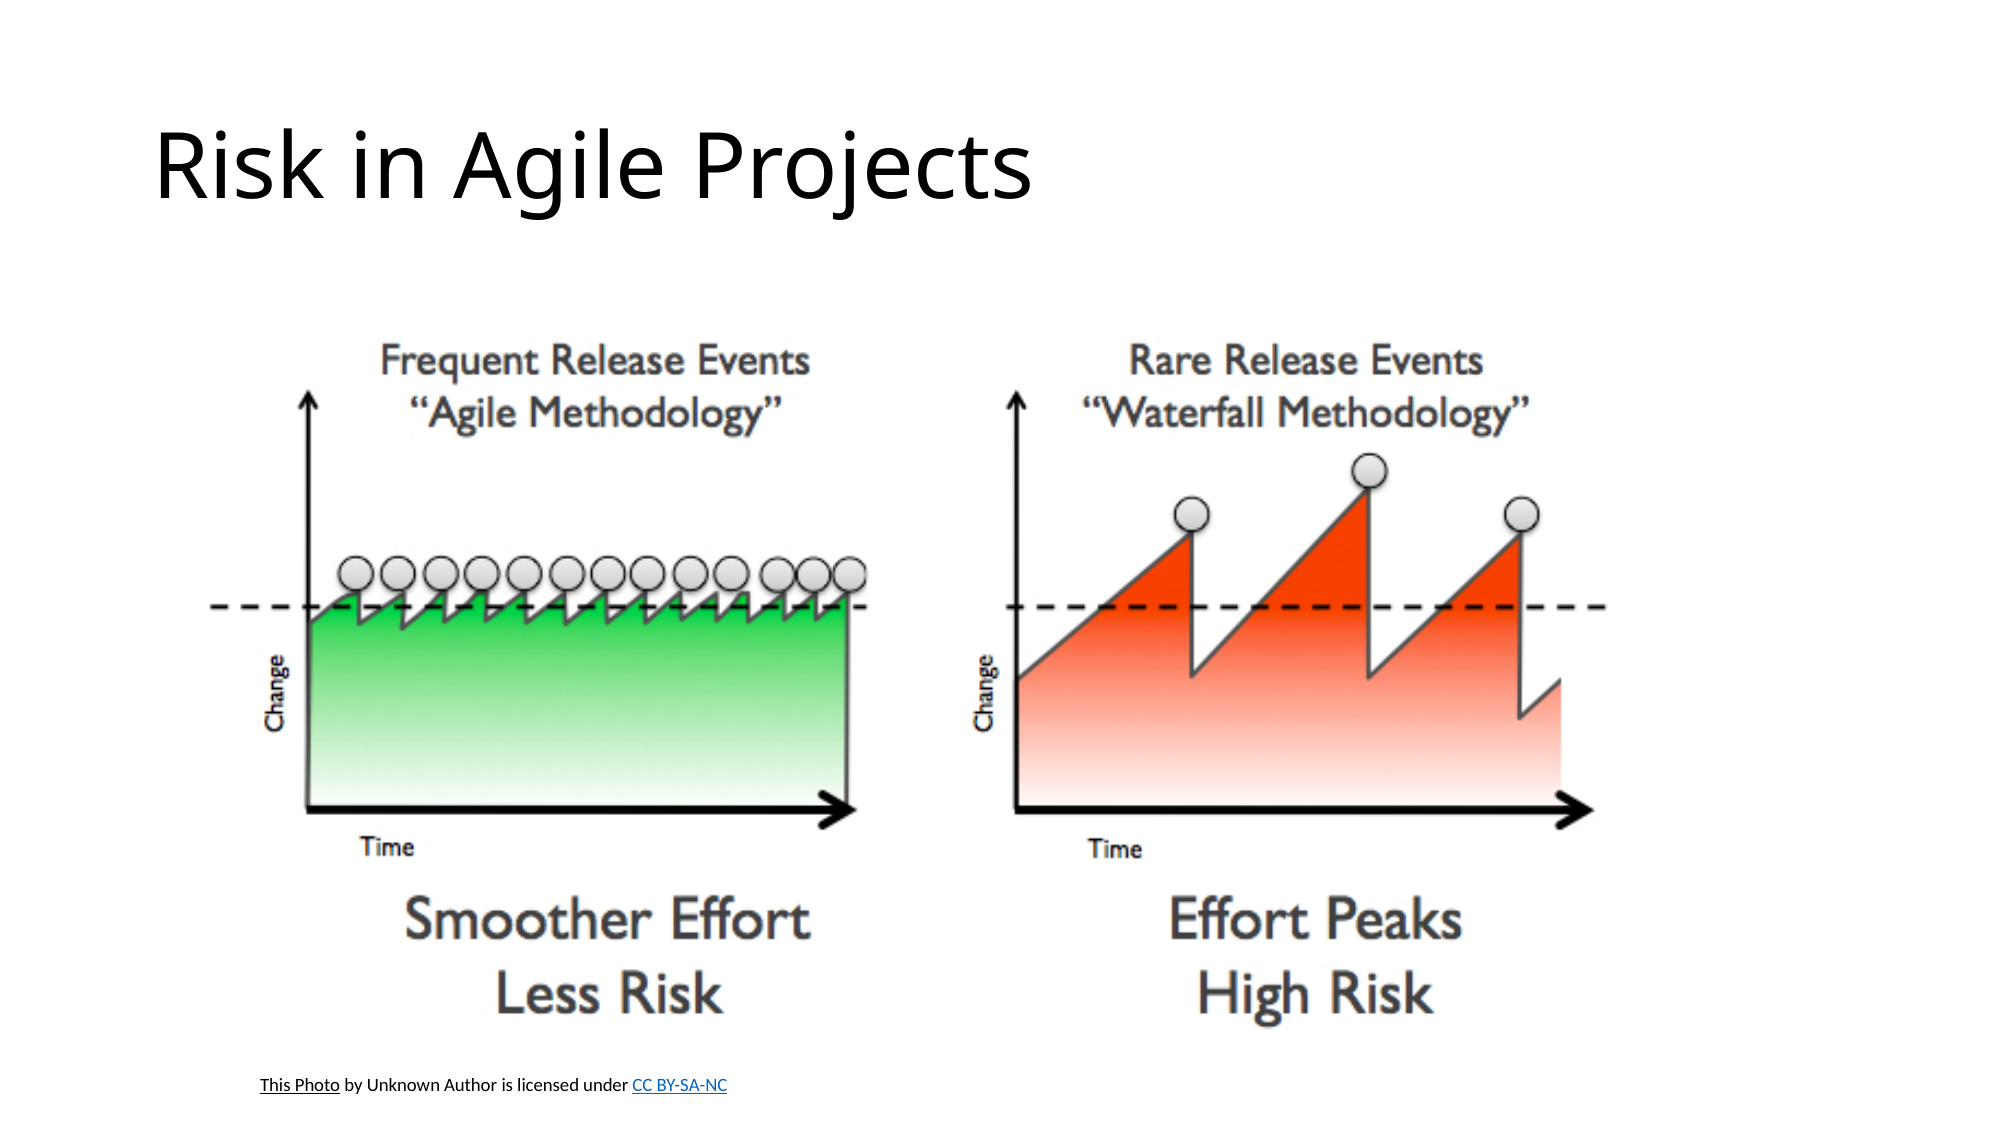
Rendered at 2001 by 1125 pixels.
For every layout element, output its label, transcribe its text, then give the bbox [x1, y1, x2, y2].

title Risk in Agile Projects [137, 59, 1863, 278]
text_box This Photo by Unknown Author is licensed under CC BY-SA-NC [245, 1065, 1629, 1103]
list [202, 316, 1671, 1049]
